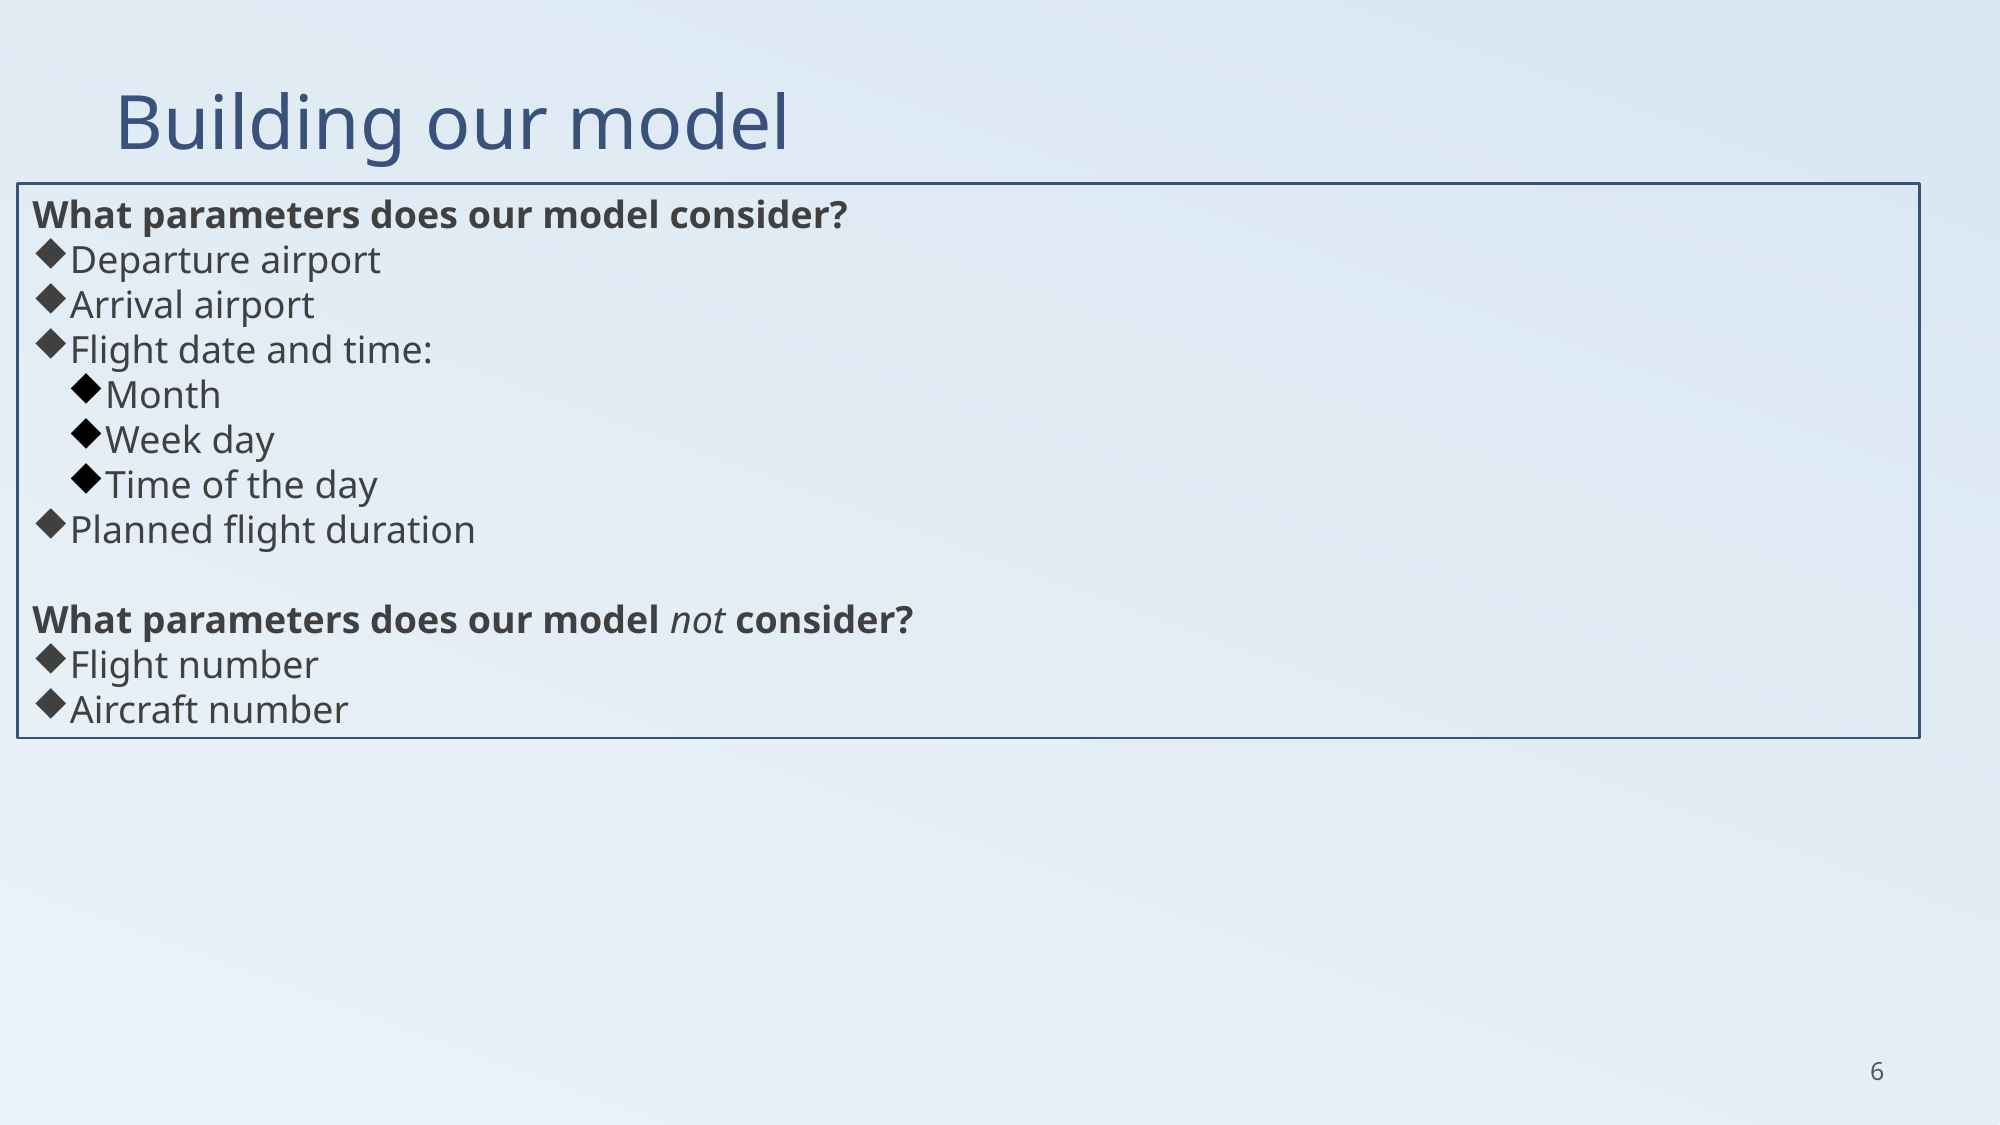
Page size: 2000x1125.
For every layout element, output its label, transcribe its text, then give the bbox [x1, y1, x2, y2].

text_box What parameters does our model consider? Departure airport Arrival airport Flight date and time: Month Week day Time of the day Planned flight duration What parameters does our model not consider? Flight number Aircraft number [17, 183, 1920, 739]
slide_number 6 [1432, 1042, 1900, 1103]
title Building our model [99, 0, 1900, 172]
